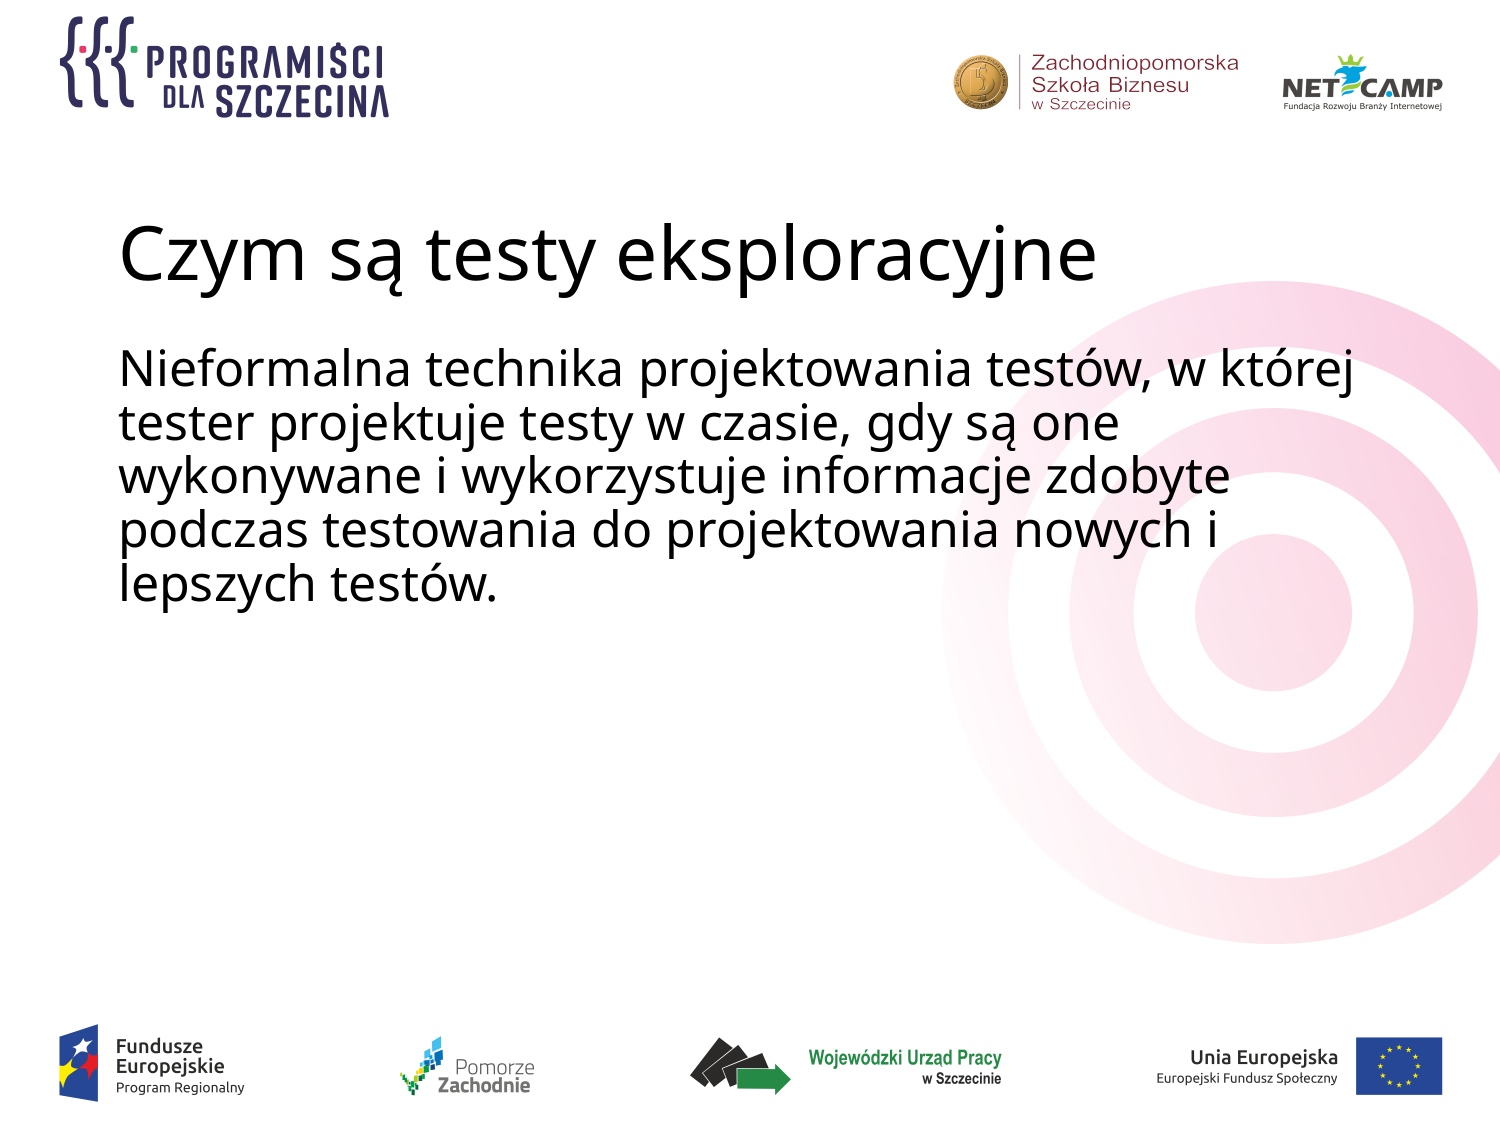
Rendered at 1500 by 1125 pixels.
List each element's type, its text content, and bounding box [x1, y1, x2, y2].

list Nieformalna technika projektowania testów, w której tester projektuje testy w czasie, gdy są one wykonywane i wykorzystuje informacje zdobyte podczas testowania do projektowania nowych i lepszych testów. [103, 335, 1397, 1014]
title Czym są testy eksploracyjne [103, 196, 1397, 318]
picture [0, 0, 1500, 1125]
